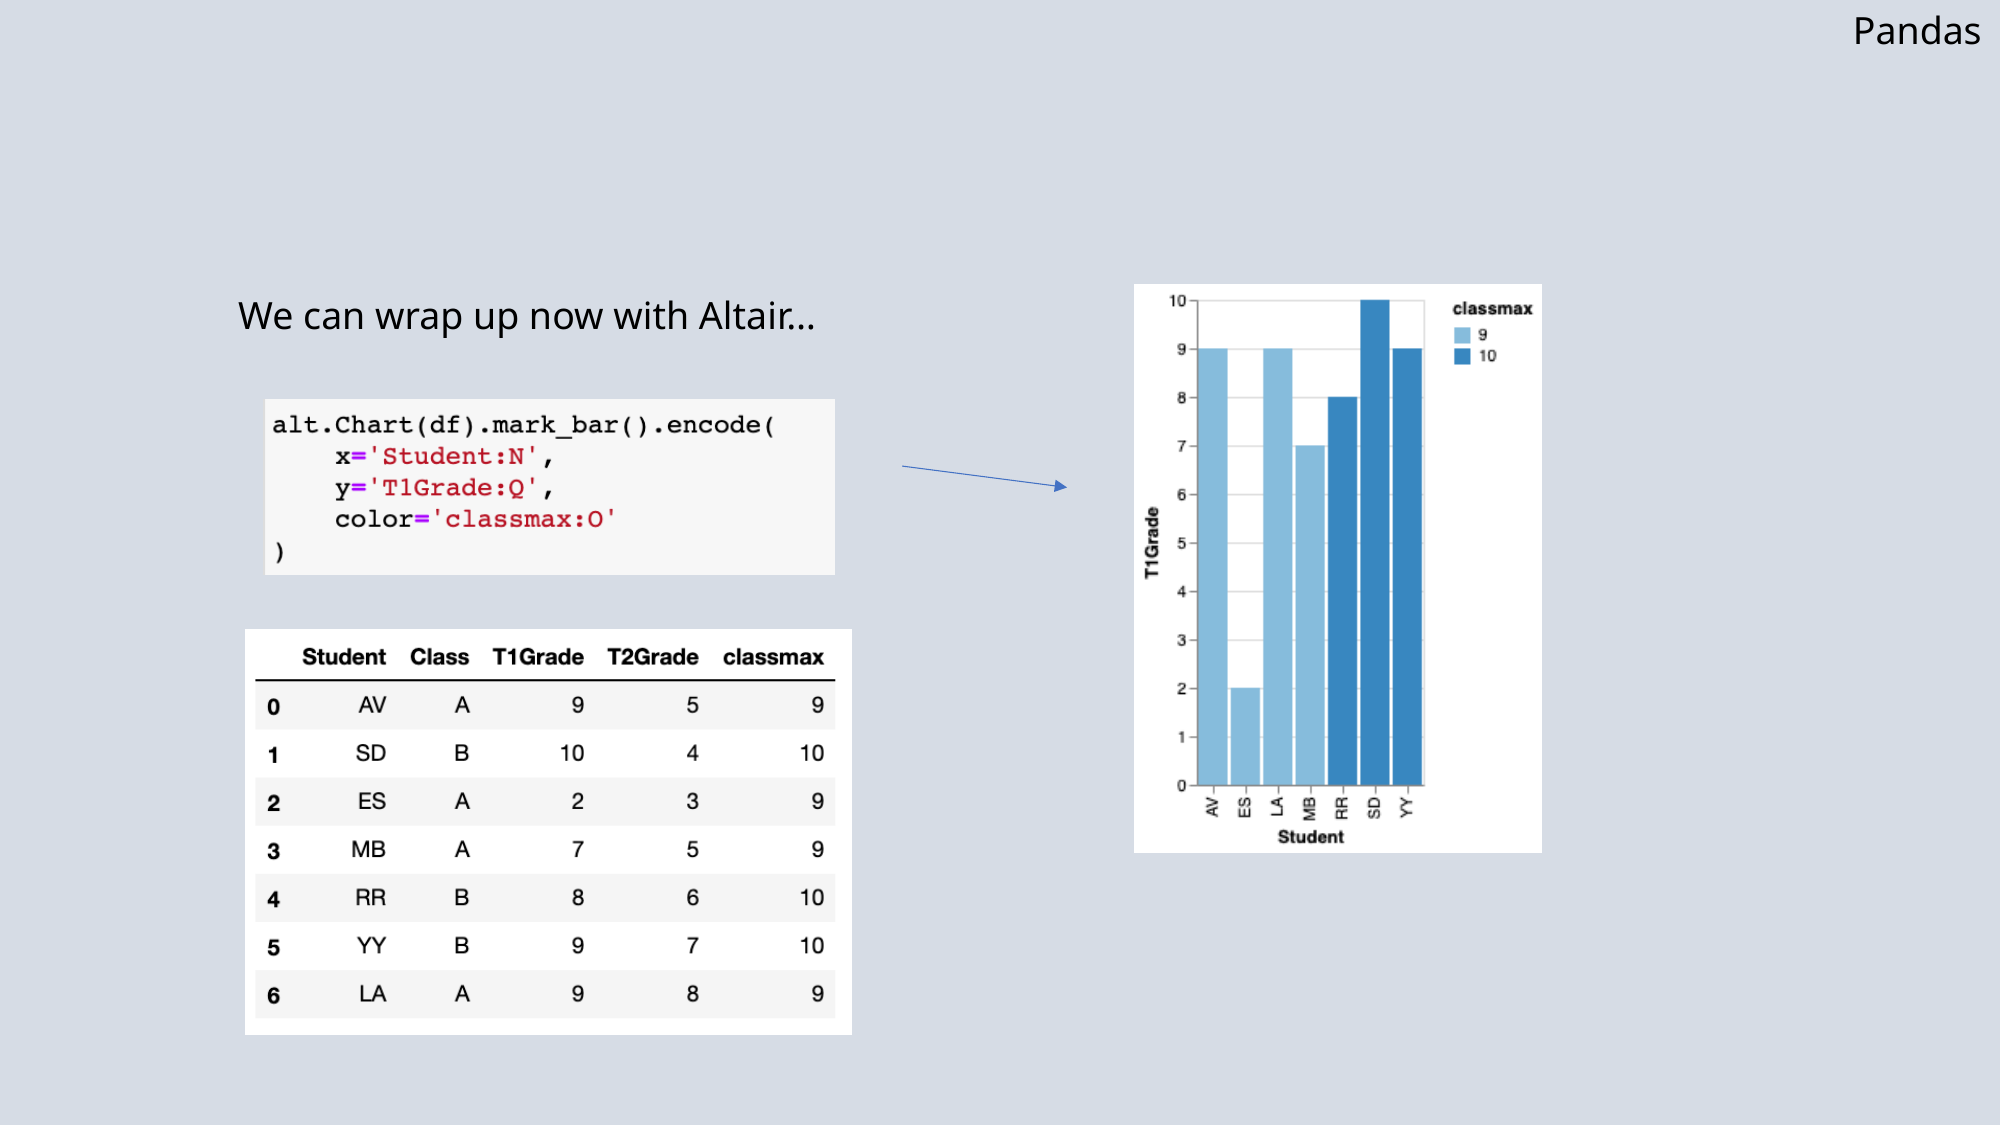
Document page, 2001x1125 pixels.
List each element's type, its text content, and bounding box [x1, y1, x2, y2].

text_box We can wrap up now with Altair… [223, 284, 832, 344]
picture [245, 629, 852, 1035]
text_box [902, 466, 1068, 488]
picture [1134, 284, 1542, 853]
picture [263, 399, 835, 575]
